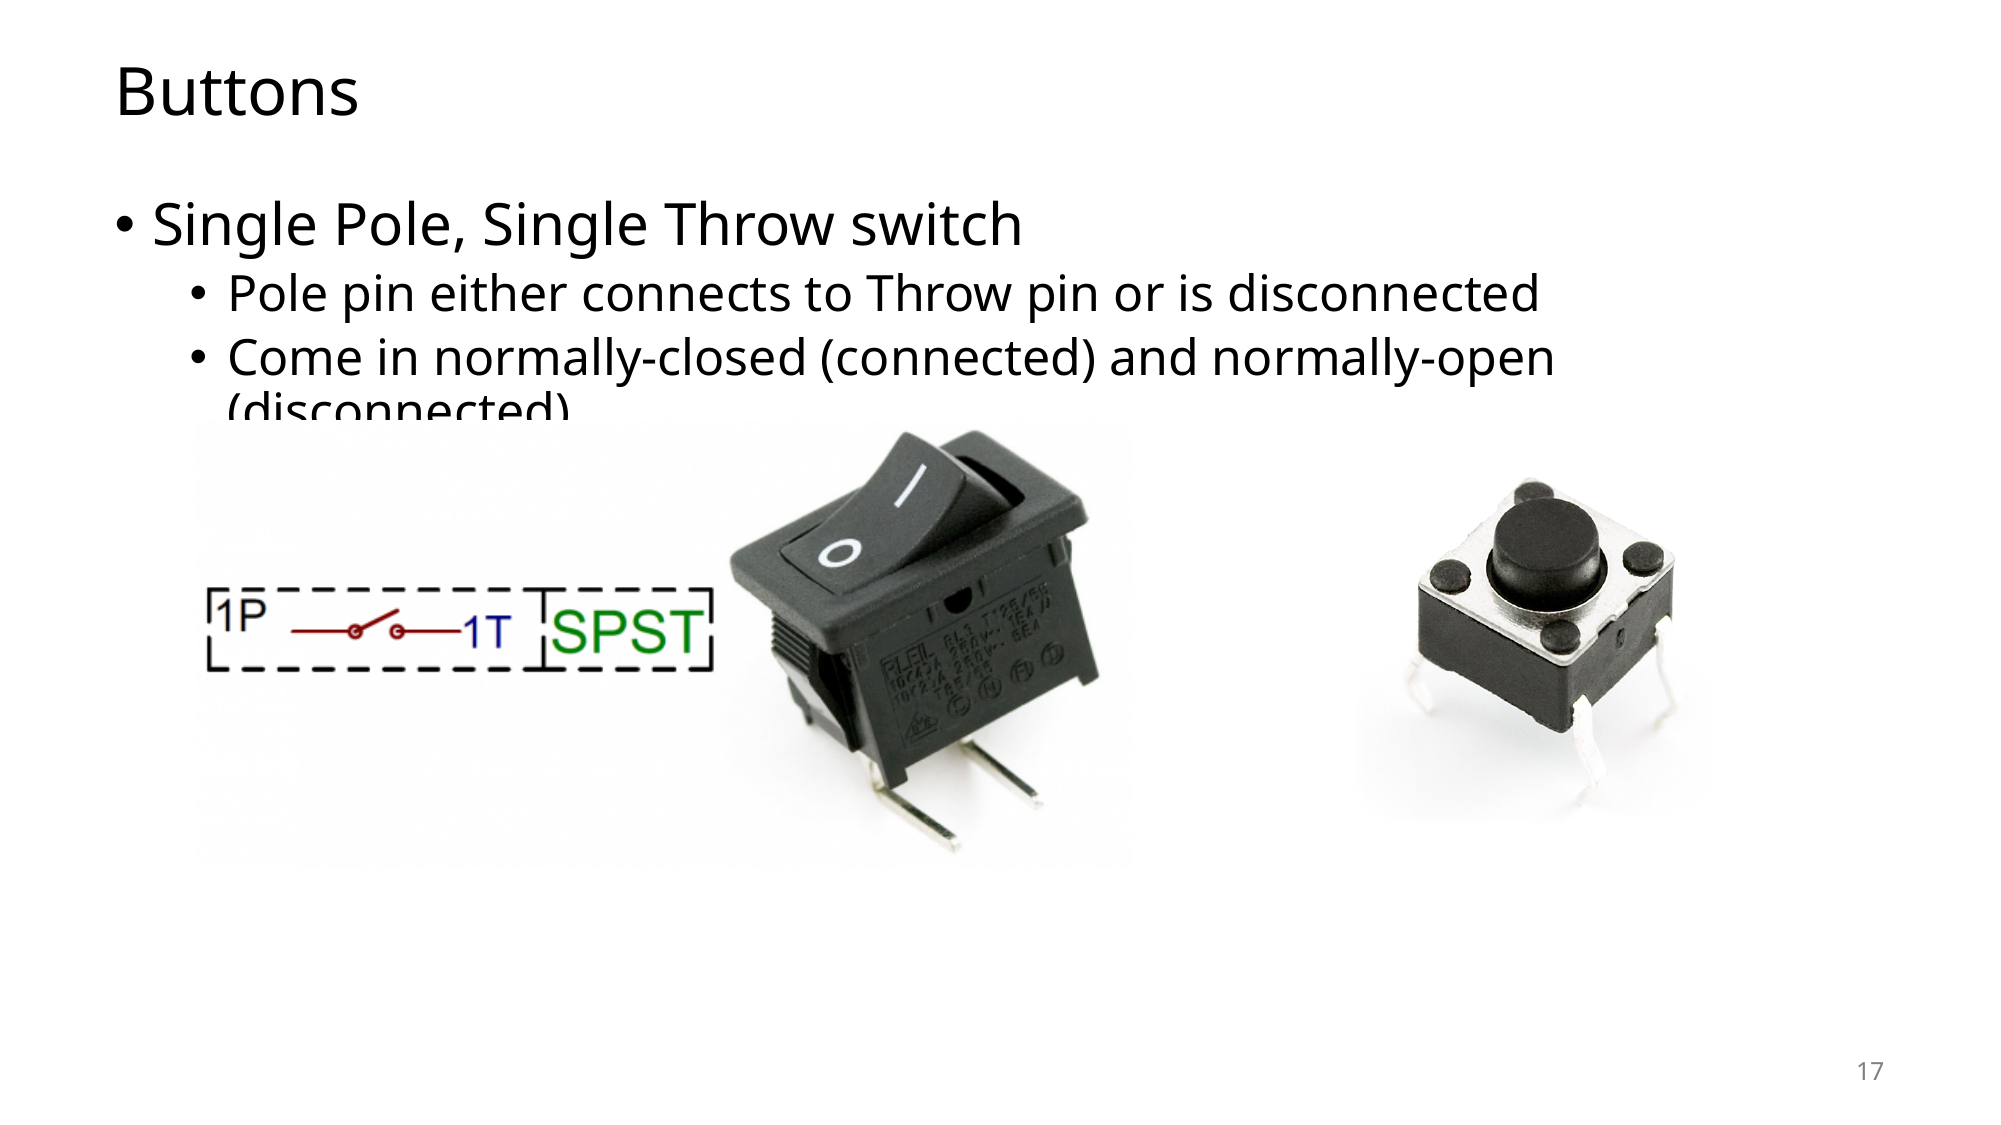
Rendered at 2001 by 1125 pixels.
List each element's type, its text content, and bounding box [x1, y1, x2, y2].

list Single Pole, Single Throw switch Pole pin either connects to Throw pin or is disconnected Come in normally-closed (connected) and normally-open (disconnected) [99, 187, 1900, 1013]
title Buttons [99, 37, 1900, 150]
picture [1330, 433, 1750, 854]
picture [195, 420, 1133, 868]
slide_number 17 [1749, 1042, 1900, 1103]
